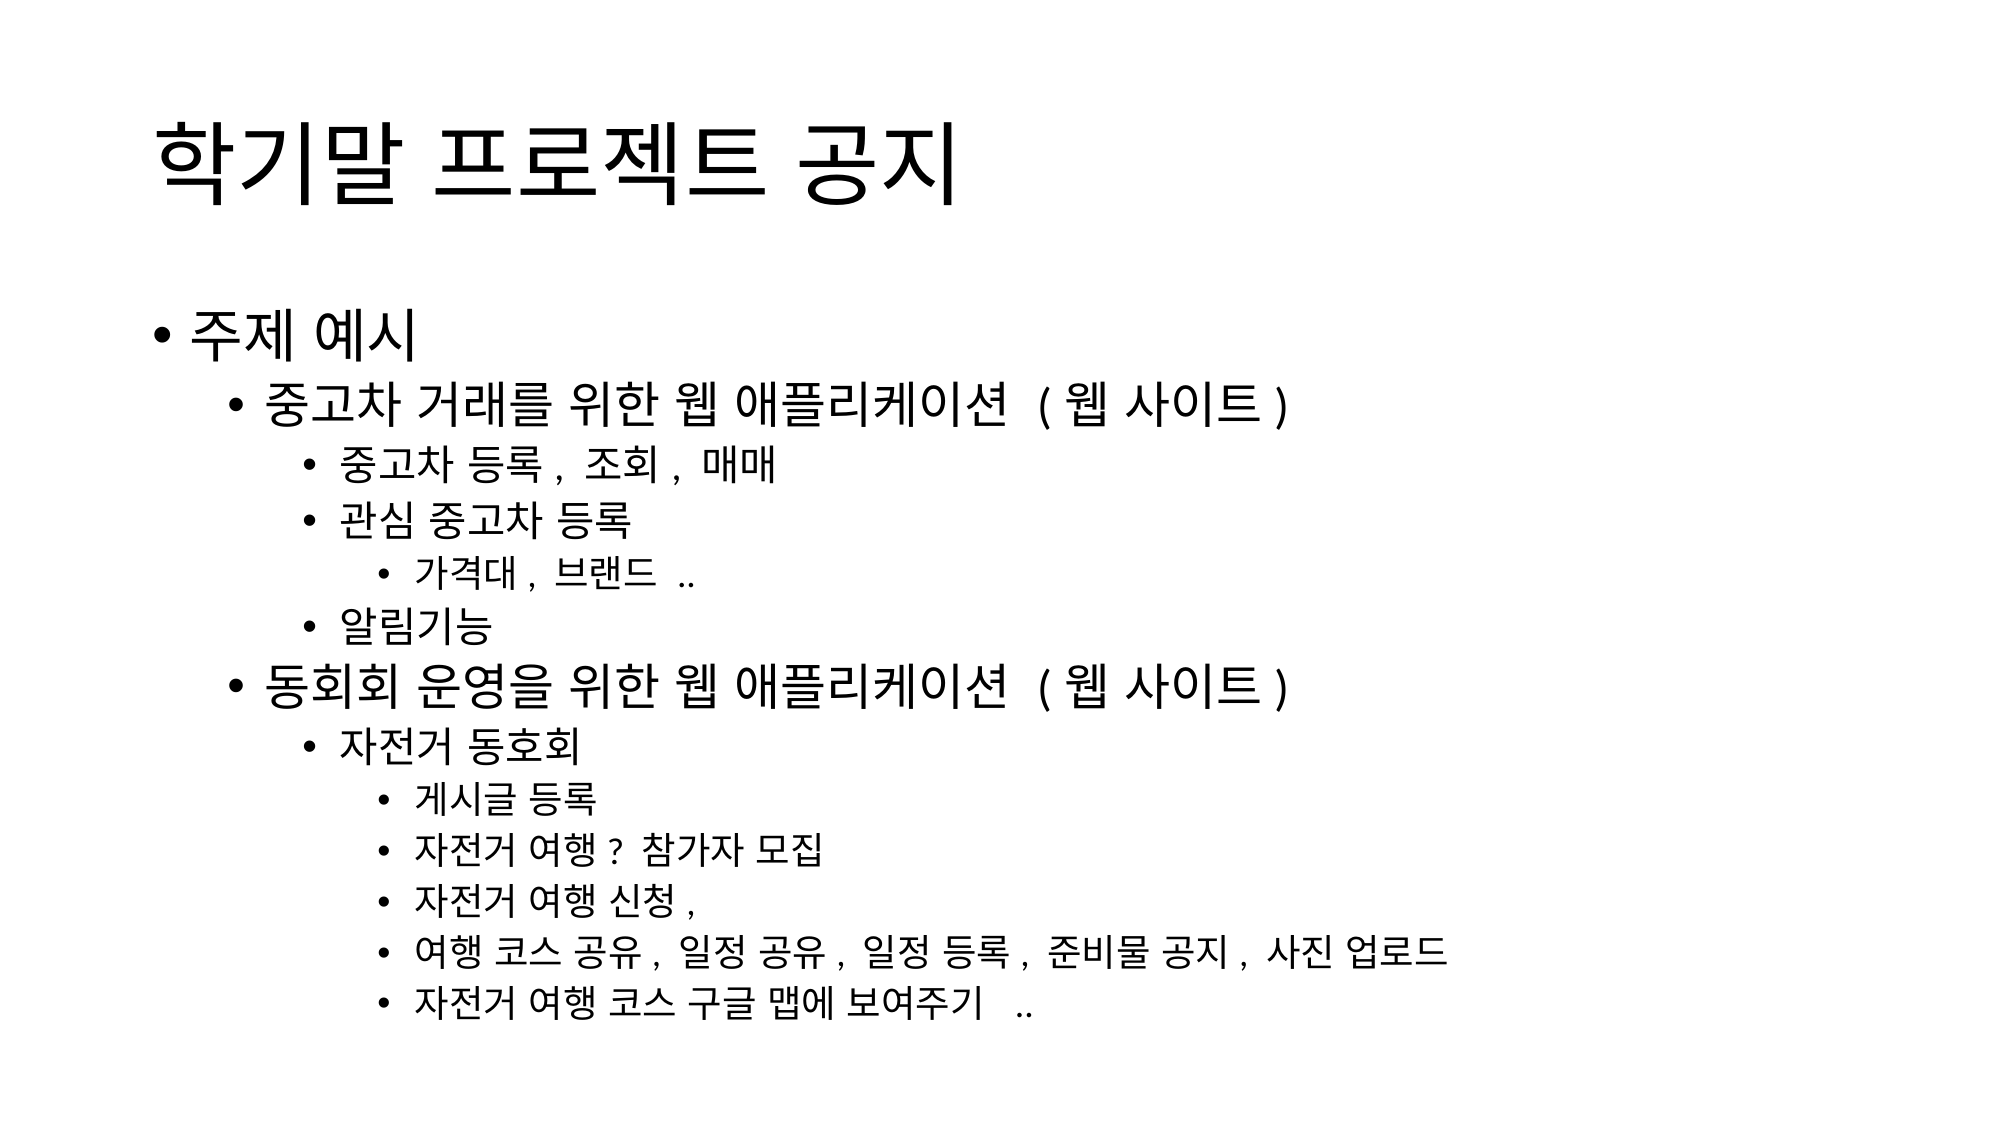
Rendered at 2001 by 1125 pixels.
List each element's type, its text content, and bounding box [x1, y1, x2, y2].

list 주제 예시 중고차 거래를 위한 웹 애플리케이션 (웹 사이트) 중고차 등록, 조회, 매매 관심 중고차 등록 가격대, 브랜드 .. 알림기능 동회회 운영을 위한 웹 애플리케이션 (웹 사이트) 자전거 동호회 게시글 등록 자전거 여행? 참가자 모집 자전거 여행 신청, 여행 코스 공유, 일정 공유, 일정 등록, 준비물 공지, 사진 업로드 자전거 여행 코스 구글 맵에 보여주기 .. [137, 299, 1863, 1093]
title 학기말 프로젝트 공지 [137, 59, 1863, 278]
